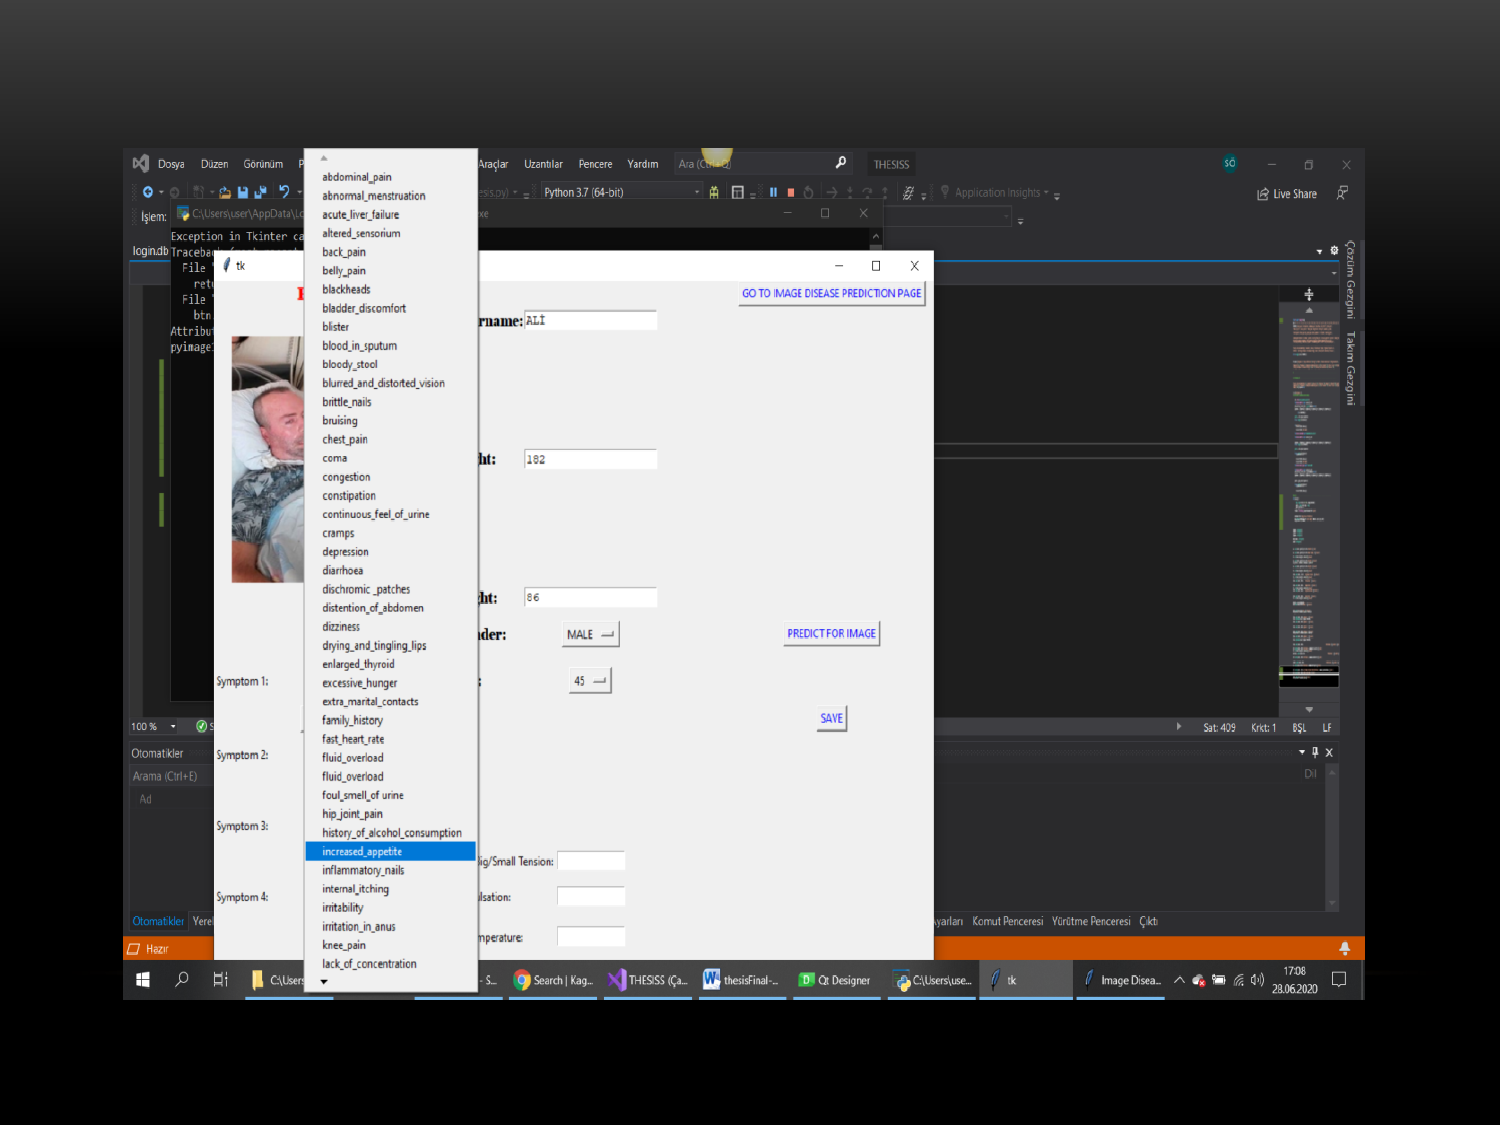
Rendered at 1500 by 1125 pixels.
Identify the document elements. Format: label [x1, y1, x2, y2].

picture [0, 0, 1500, 1125]
list [123, 148, 1365, 1000]
